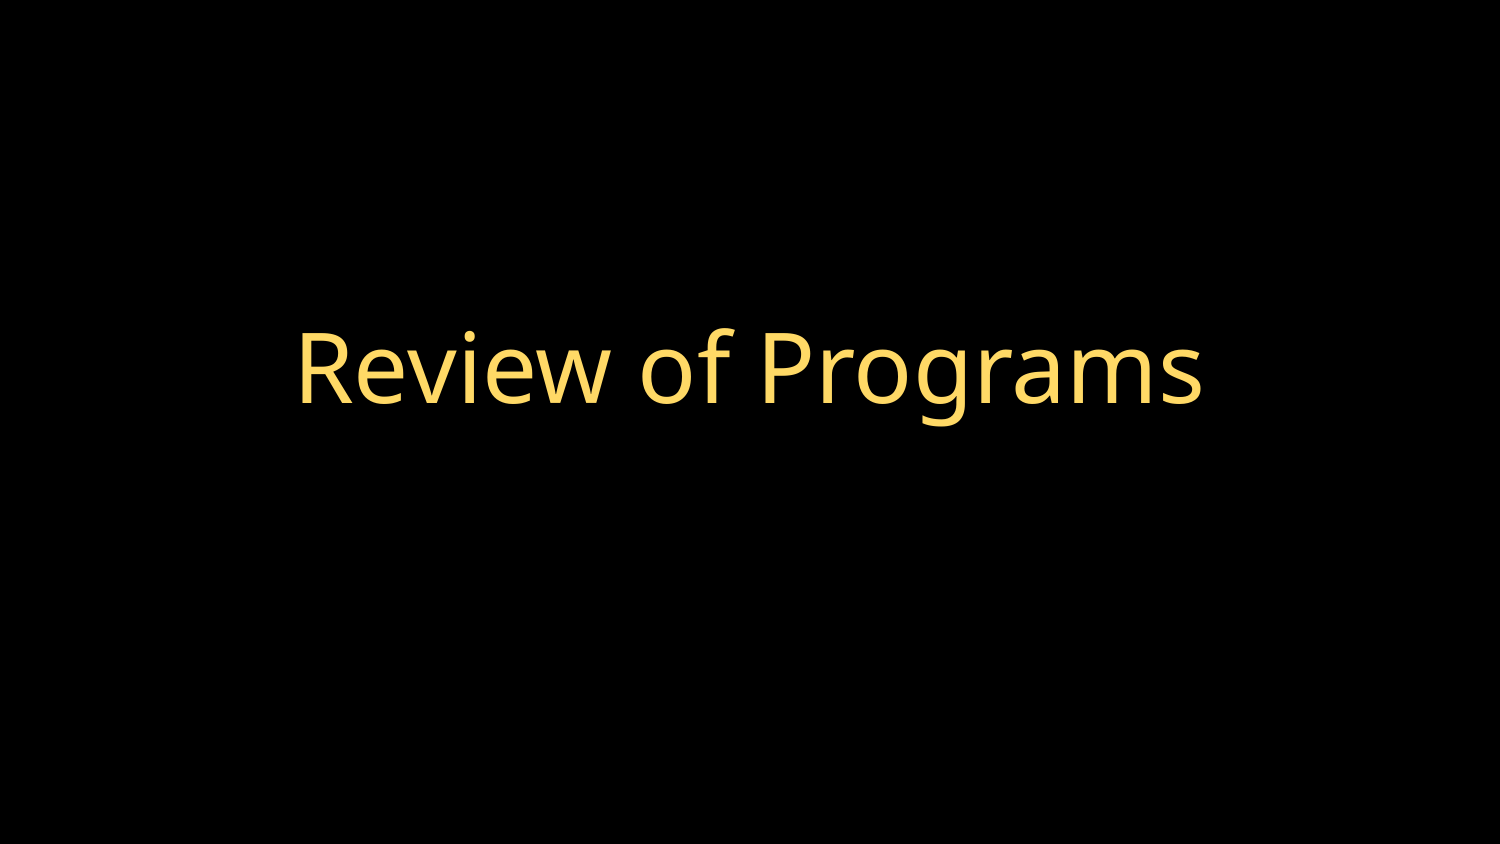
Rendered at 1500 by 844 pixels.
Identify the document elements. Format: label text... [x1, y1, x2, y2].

title Review of Programs [139, 141, 1360, 427]
